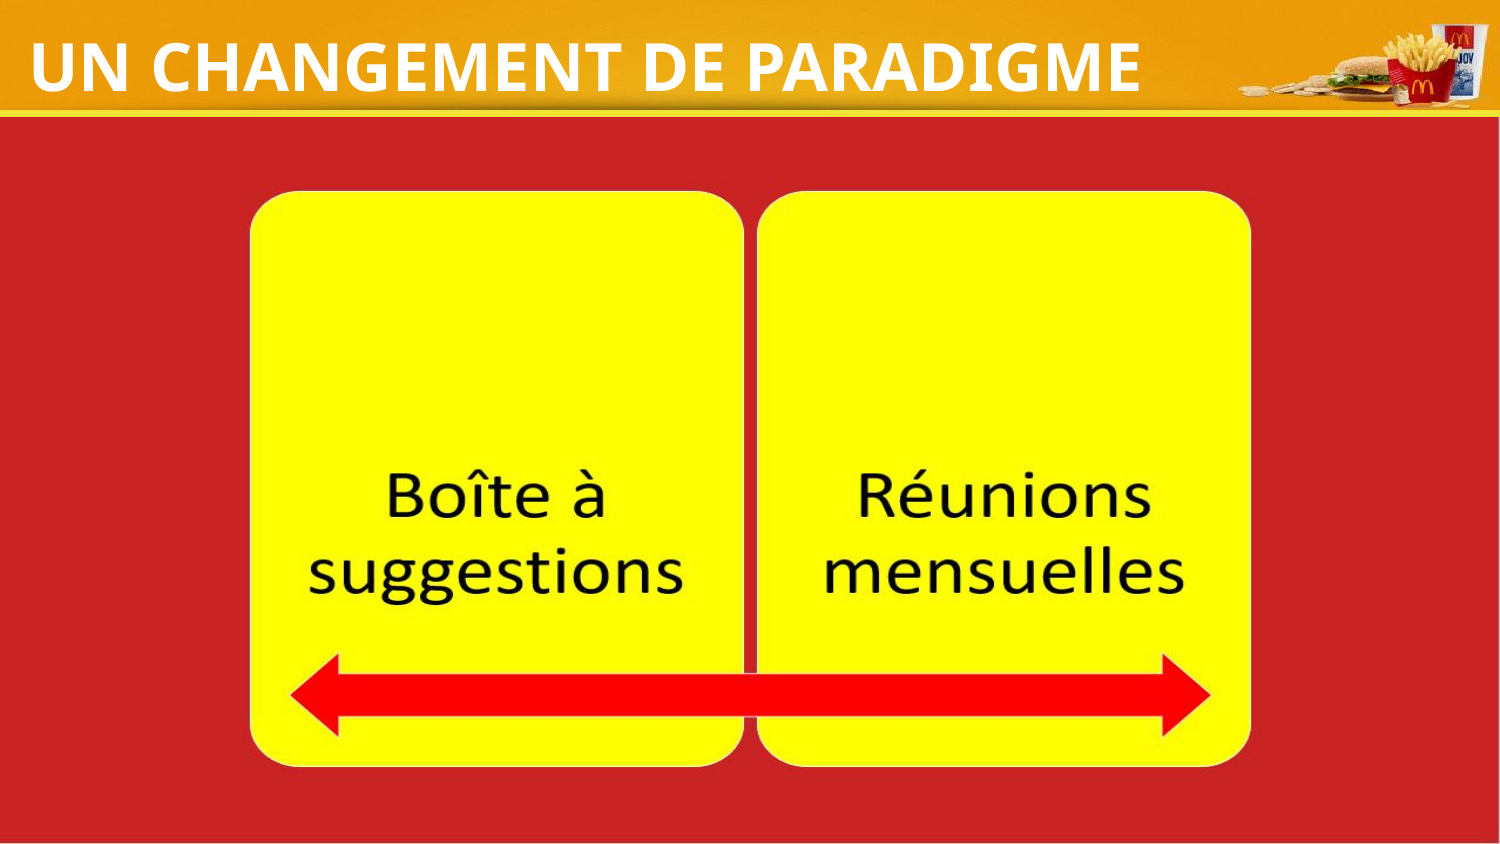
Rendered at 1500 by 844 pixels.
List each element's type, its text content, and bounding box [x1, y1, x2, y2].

picture [0, 0, 1500, 844]
title UN CHANGEMENT DE PARADIGME [13, 63, 1412, 116]
